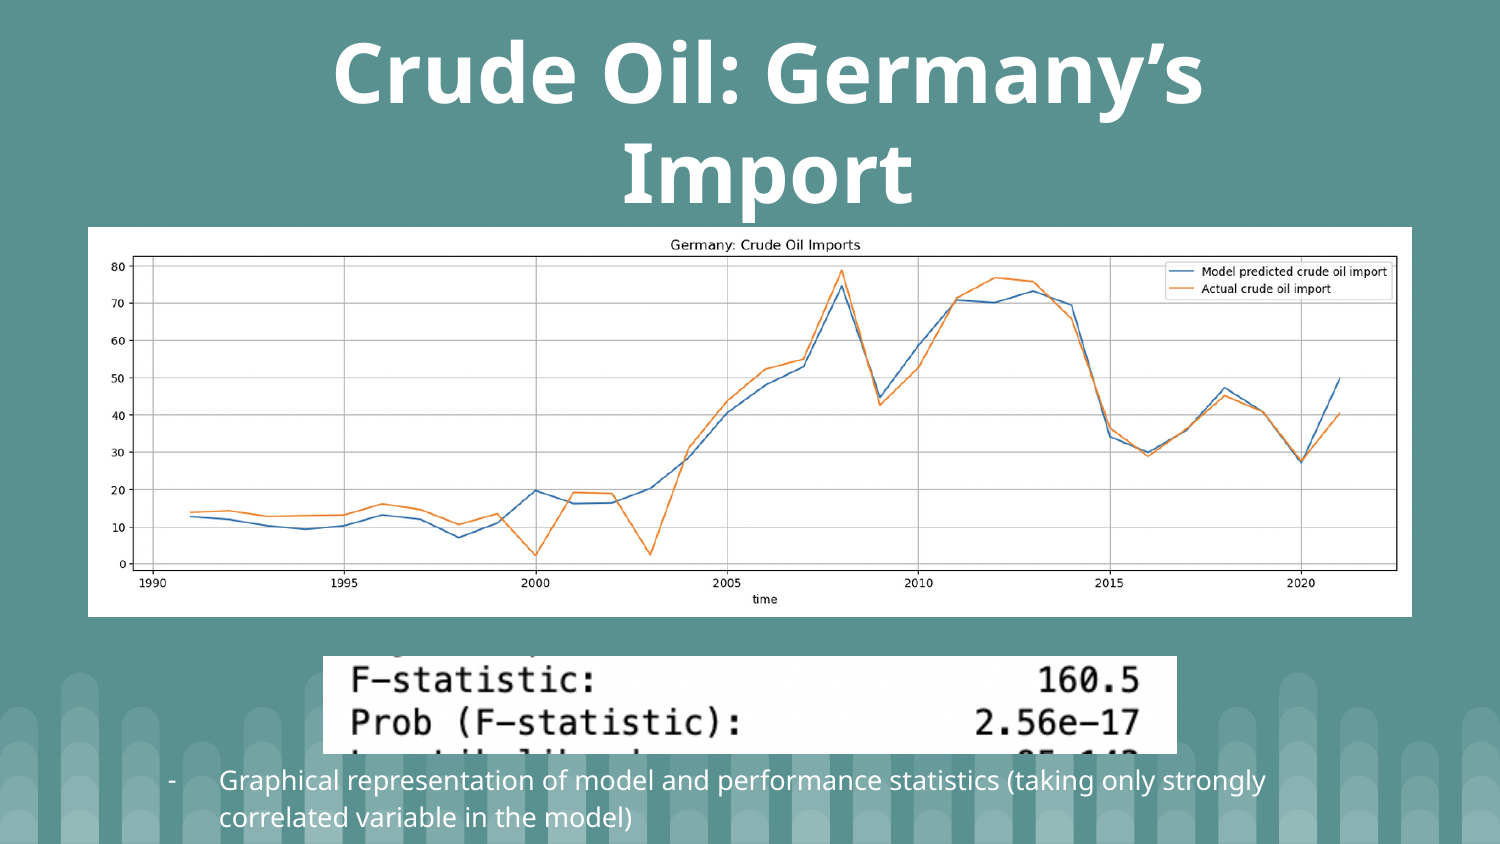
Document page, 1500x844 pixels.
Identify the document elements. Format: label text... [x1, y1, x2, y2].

picture [88, 226, 1412, 617]
picture [323, 656, 1177, 755]
title Crude Oil: Germany’s Import [192, 38, 1346, 203]
list Graphical representation of model and performance statistics (taking only strongly correlated variable in the model) [128, 743, 1323, 844]
